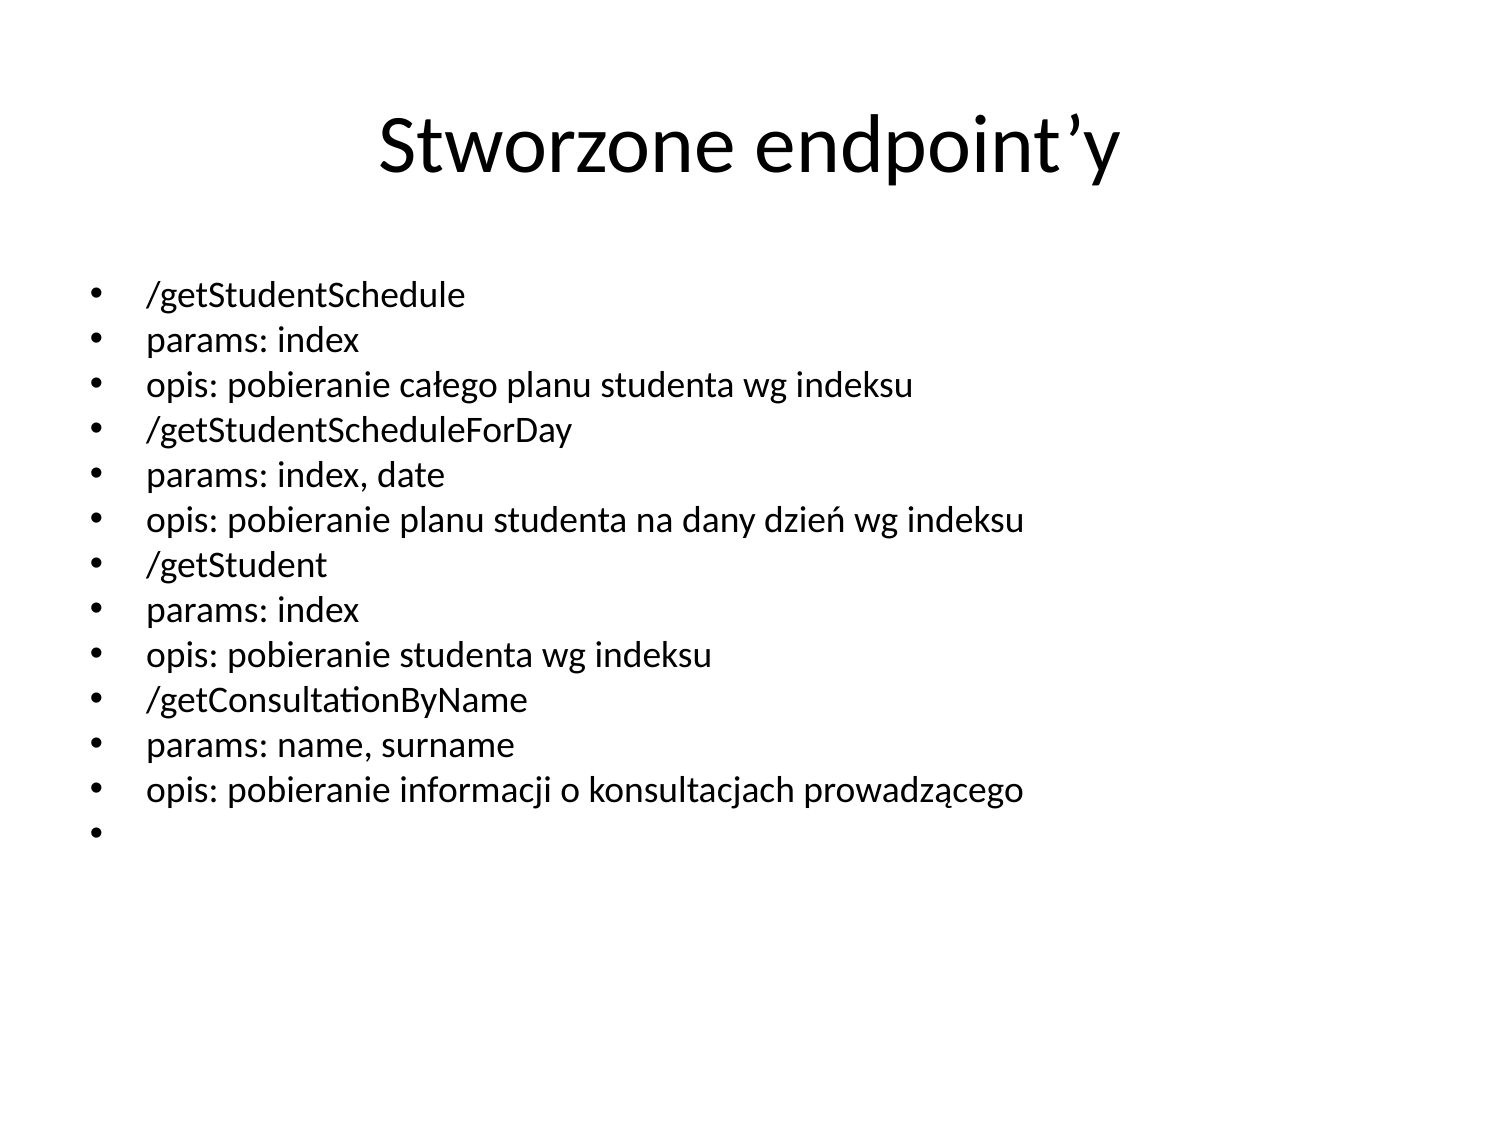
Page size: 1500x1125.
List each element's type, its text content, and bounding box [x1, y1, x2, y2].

text_box /getStudentSchedule params: index opis: pobieranie całego planu studenta wg indeksu /getStudentScheduleForDay params: index, date opis: pobieranie planu studenta na dany dzień wg indeksu /getStudent params: index opis: pobieranie studenta wg indeksu /getConsultationByName params: name, surname opis: pobieranie informacji o konsultacjach prowadzącego [74, 262, 1425, 1125]
text_box Stworzone endpoint’y [74, 45, 1425, 233]
